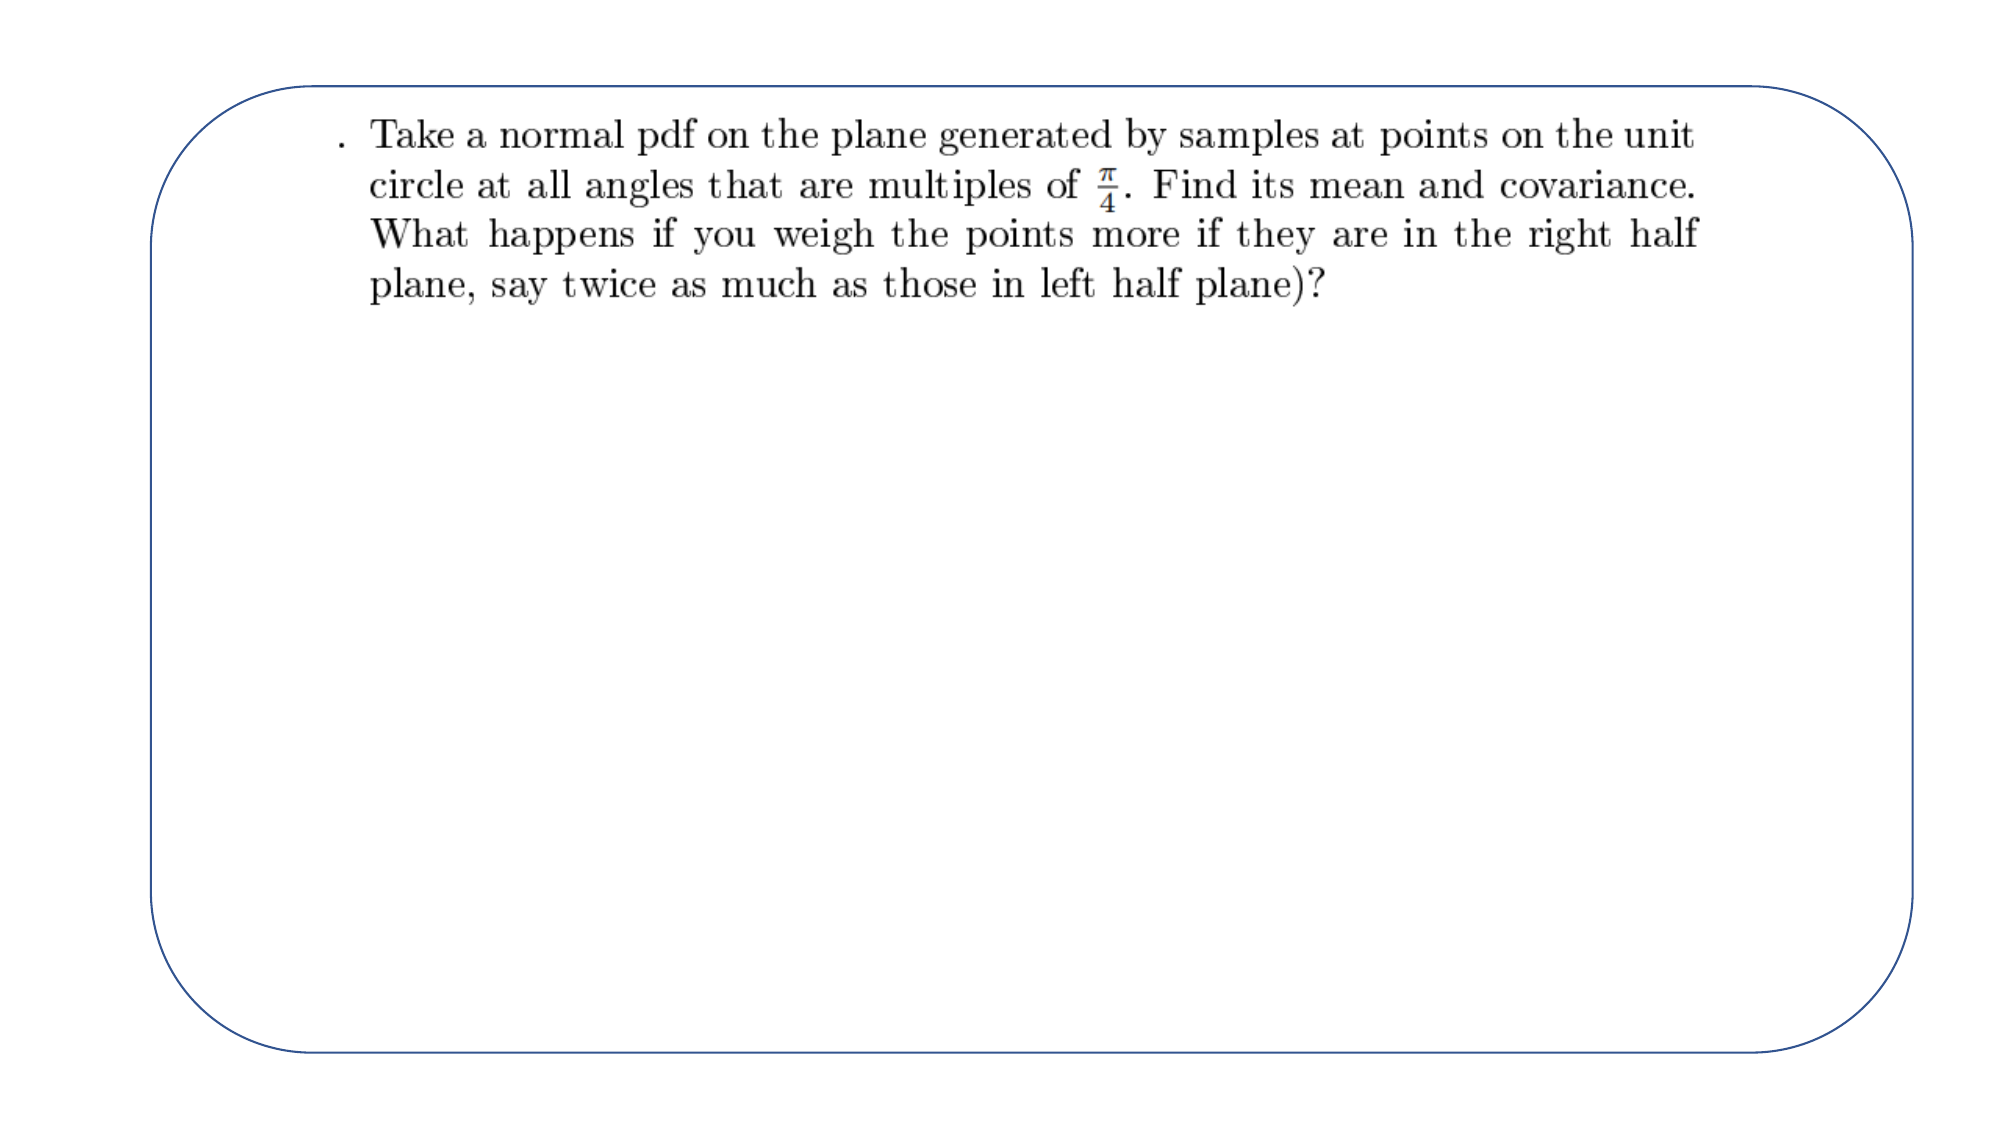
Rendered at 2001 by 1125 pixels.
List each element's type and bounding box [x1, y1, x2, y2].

text_box [149, 85, 1914, 1054]
picture [338, 104, 1800, 335]
